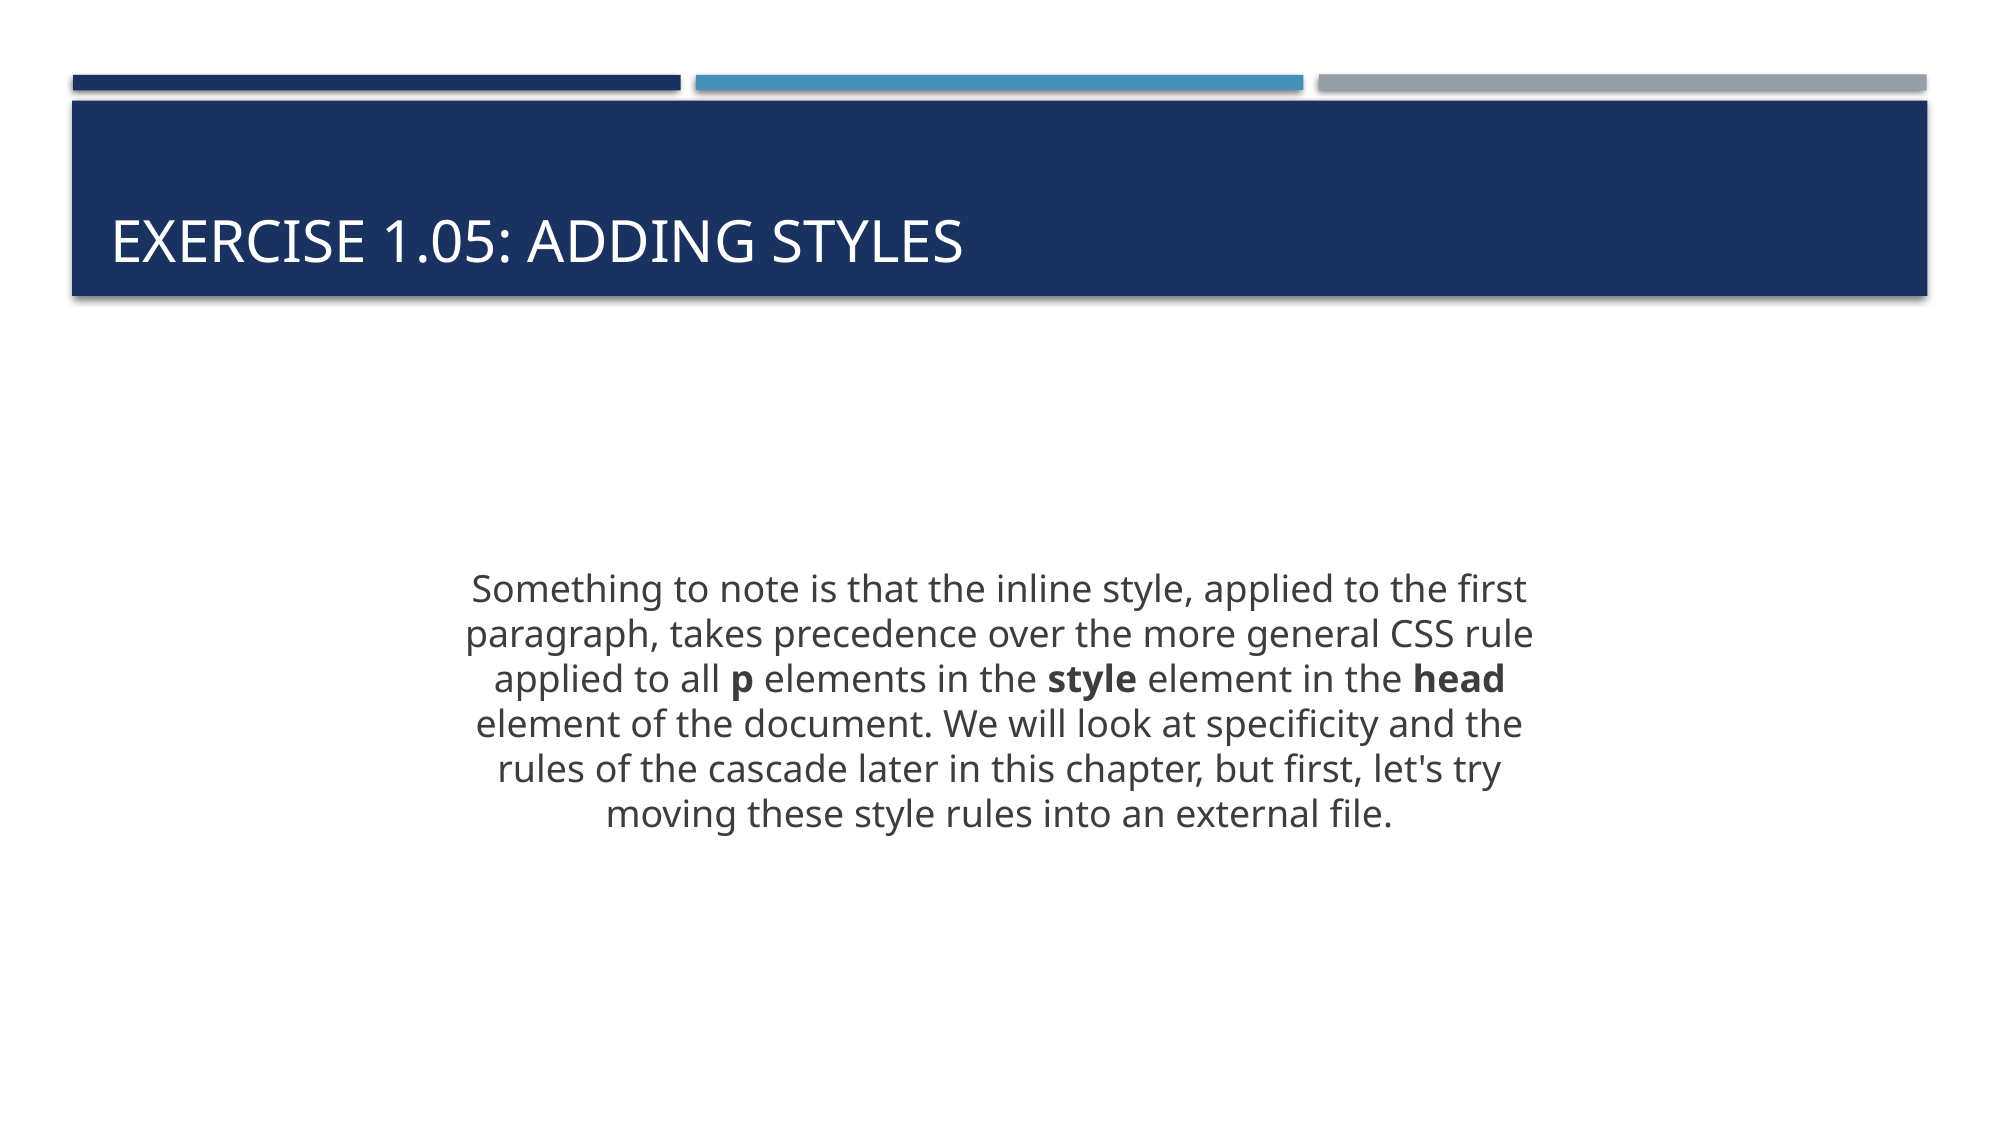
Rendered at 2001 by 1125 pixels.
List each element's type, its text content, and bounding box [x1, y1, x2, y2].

list Something to note is that the inline style, applied to the first paragraph, takes precedence over the more general CSS rule applied to all p elements in the style element in the head element of the document. We will look at specificity and the rules of the cascade later in this chapter, but first, let's try moving these style rules into an external file. [436, 390, 1564, 1010]
title Exercise 1.05: Adding Styles [95, 115, 1905, 282]
